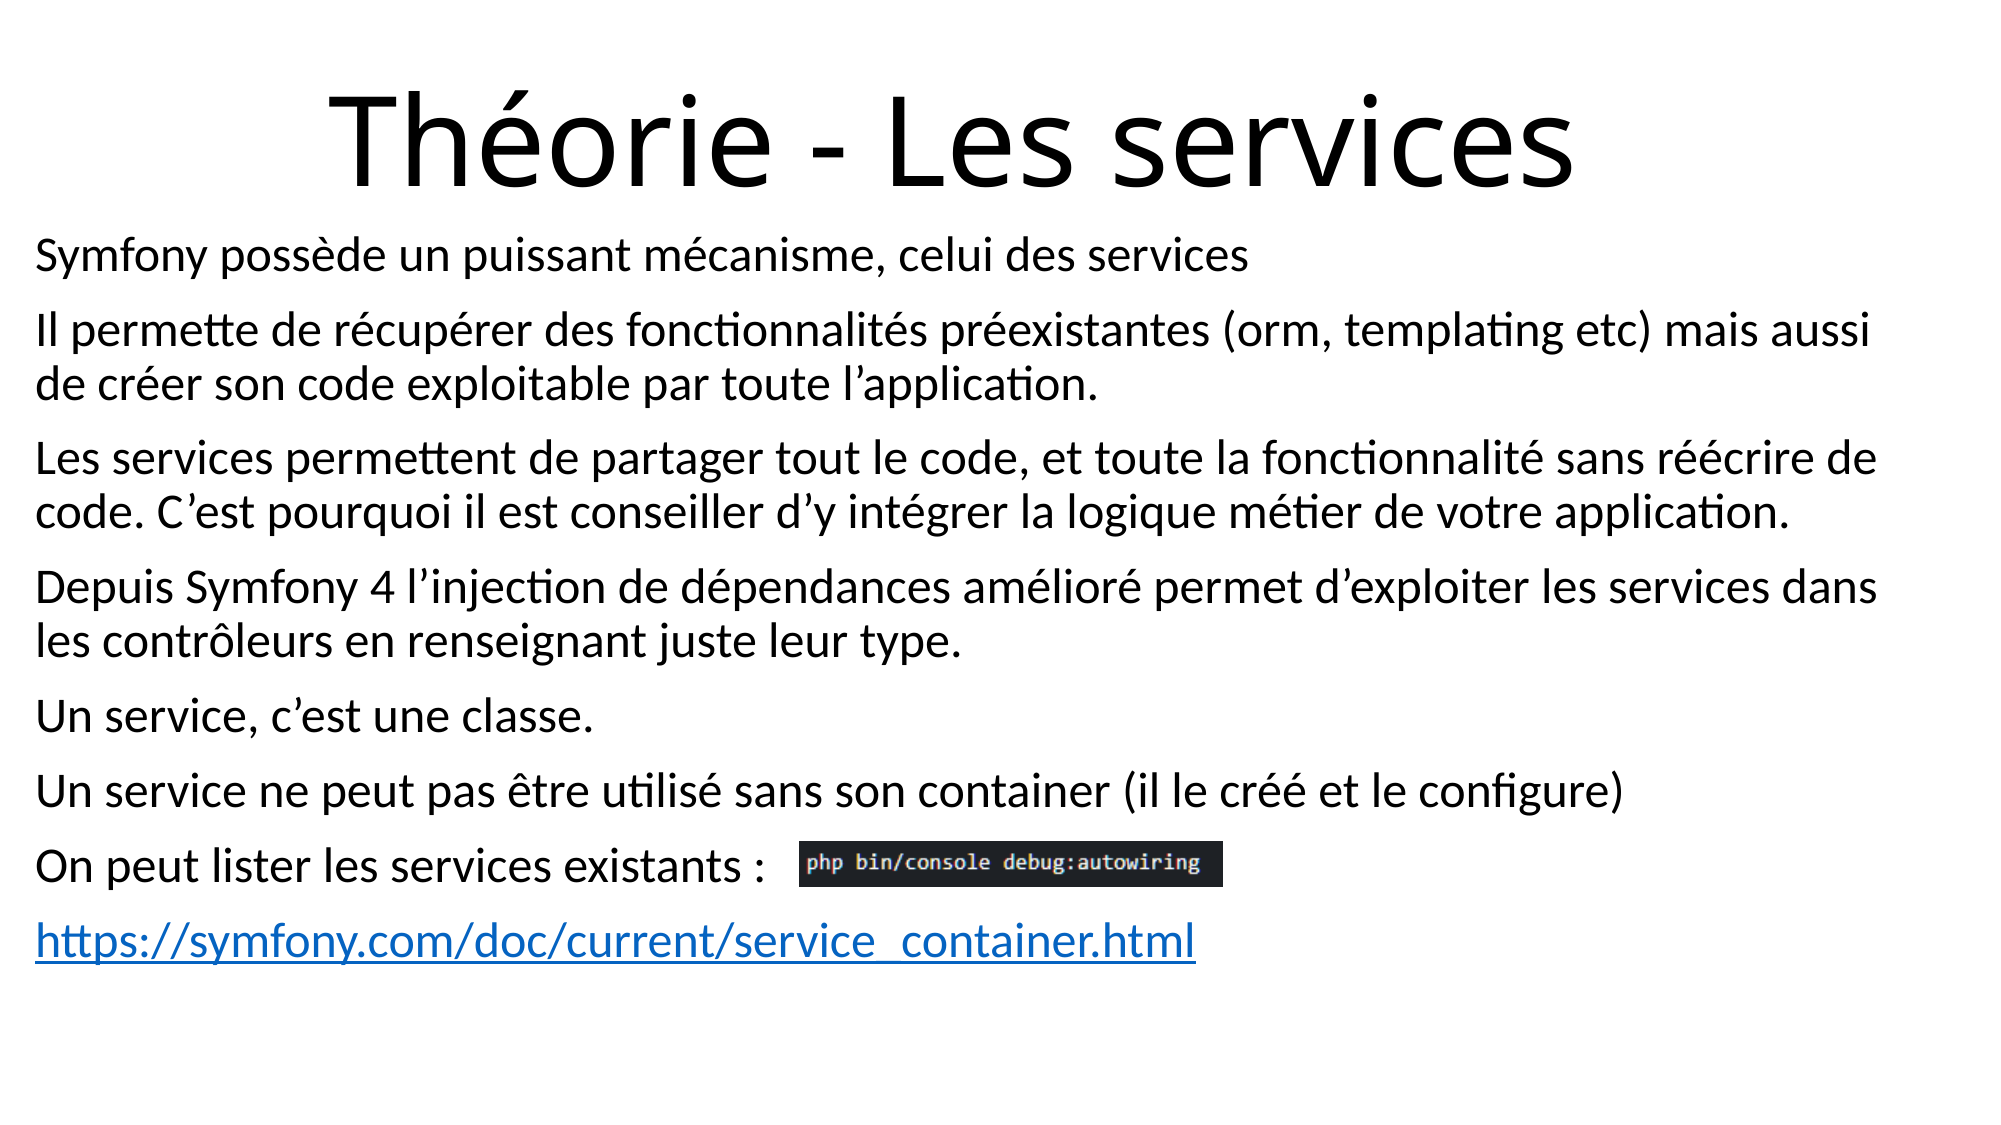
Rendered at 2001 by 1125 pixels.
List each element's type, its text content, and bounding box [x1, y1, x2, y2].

picture [799, 841, 1223, 887]
title Théorie - Les services [236, 42, 1737, 220]
subtitle Symfony possède un puissant mécanisme, celui des services Il permette de récupérer des fonctionnalités préexistantes (orm, templating etc) mais aussi de créer son code exploitable par toute l’application. Les services permettent de partager tout le code, et toute la fonctionnalité sans réécrire de code. C’est pourquoi il est conseiller d’y intégrer la logique métier de votre application. Depuis Symfony 4 l’injection de dépendances amélioré permet d’exploiter les services dans les contrôleurs en renseignant juste leur type. Un service, c’est une classe. Un service ne peut pas être utilisé sans son container (il le créé et le configure) On peut lister les services existants : https://symfony.com/doc/current/service_container.html [19, 220, 1947, 1078]
